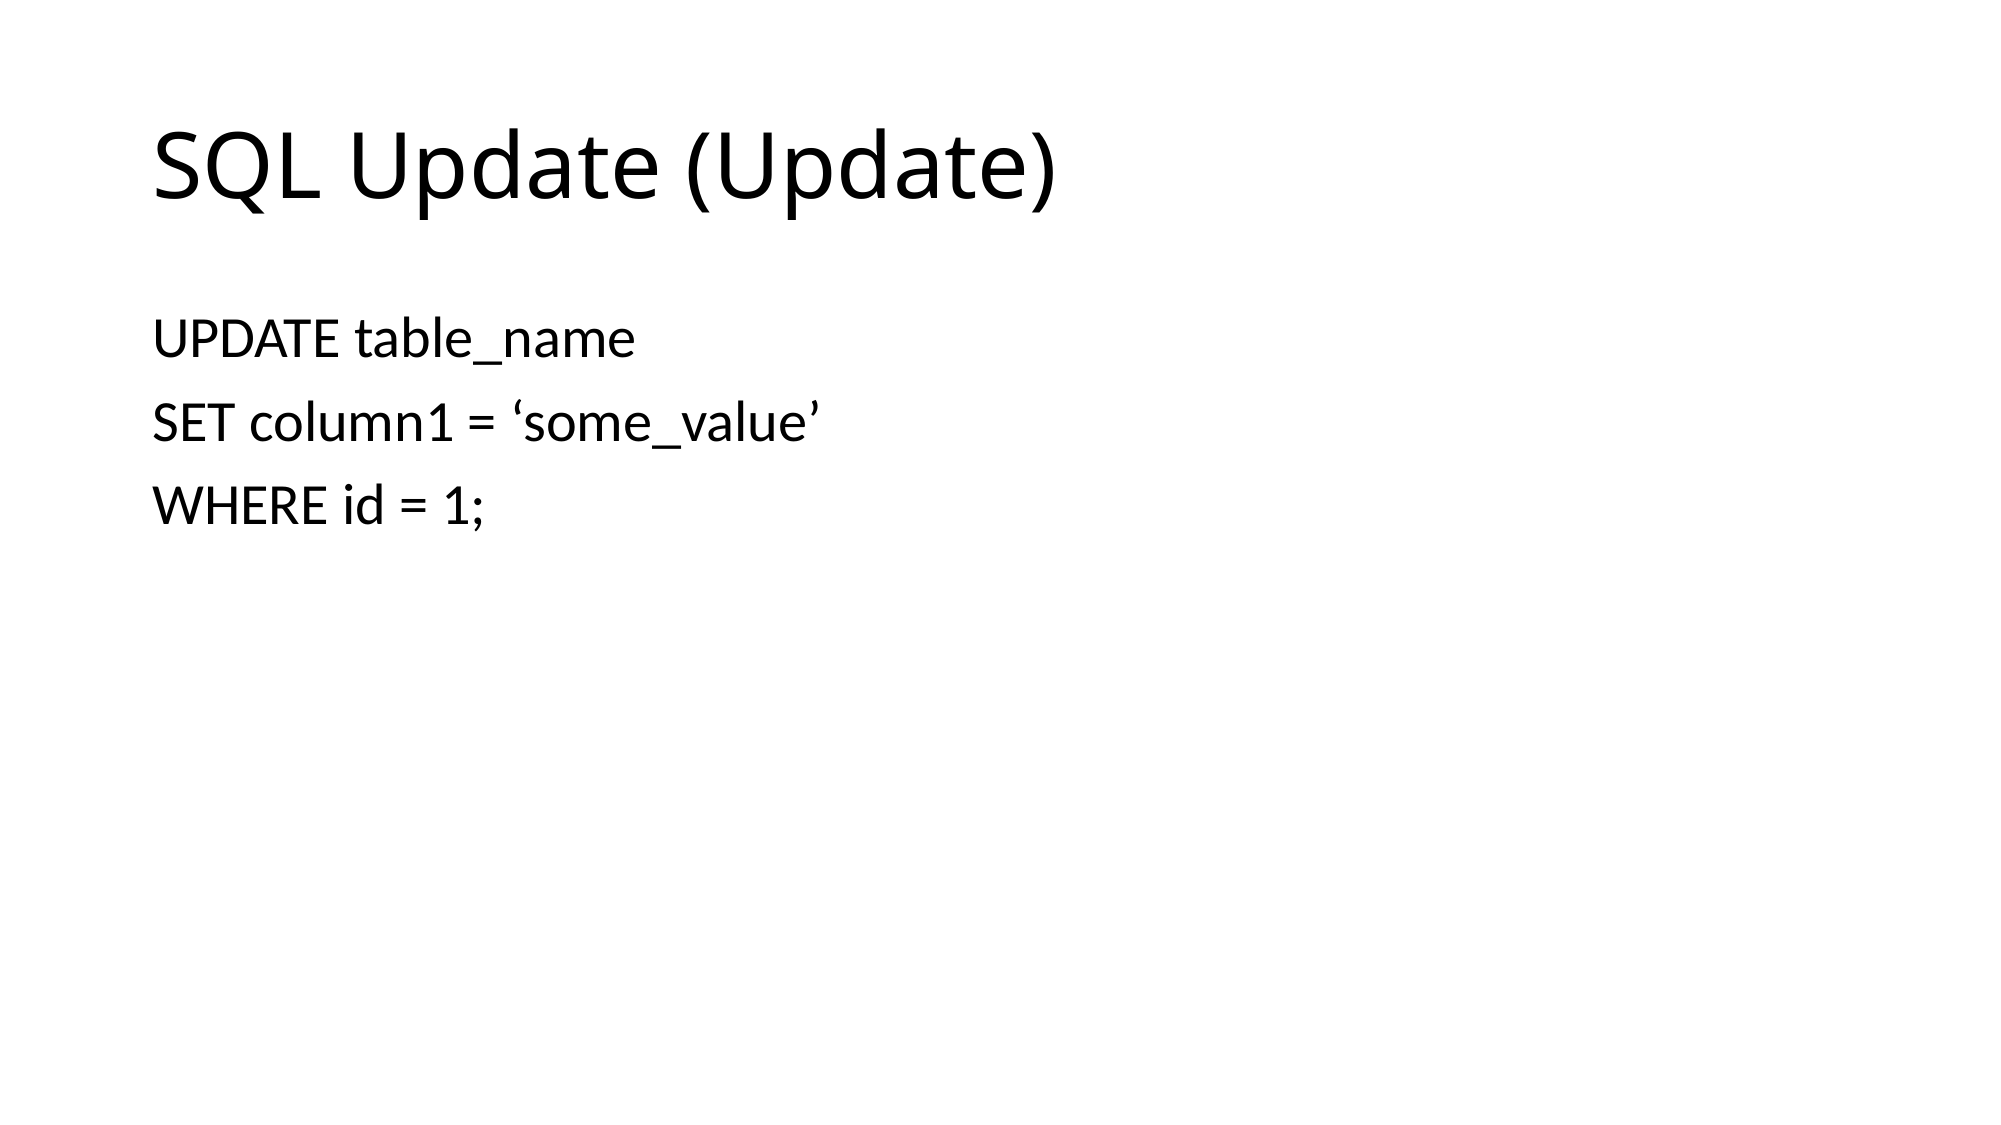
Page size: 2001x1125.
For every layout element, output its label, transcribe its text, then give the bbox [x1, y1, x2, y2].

title SQL Update (Update) [137, 59, 1863, 278]
list UPDATE table_name SET column1 = ‘some_value’ WHERE id = 1; [137, 299, 1863, 1014]
